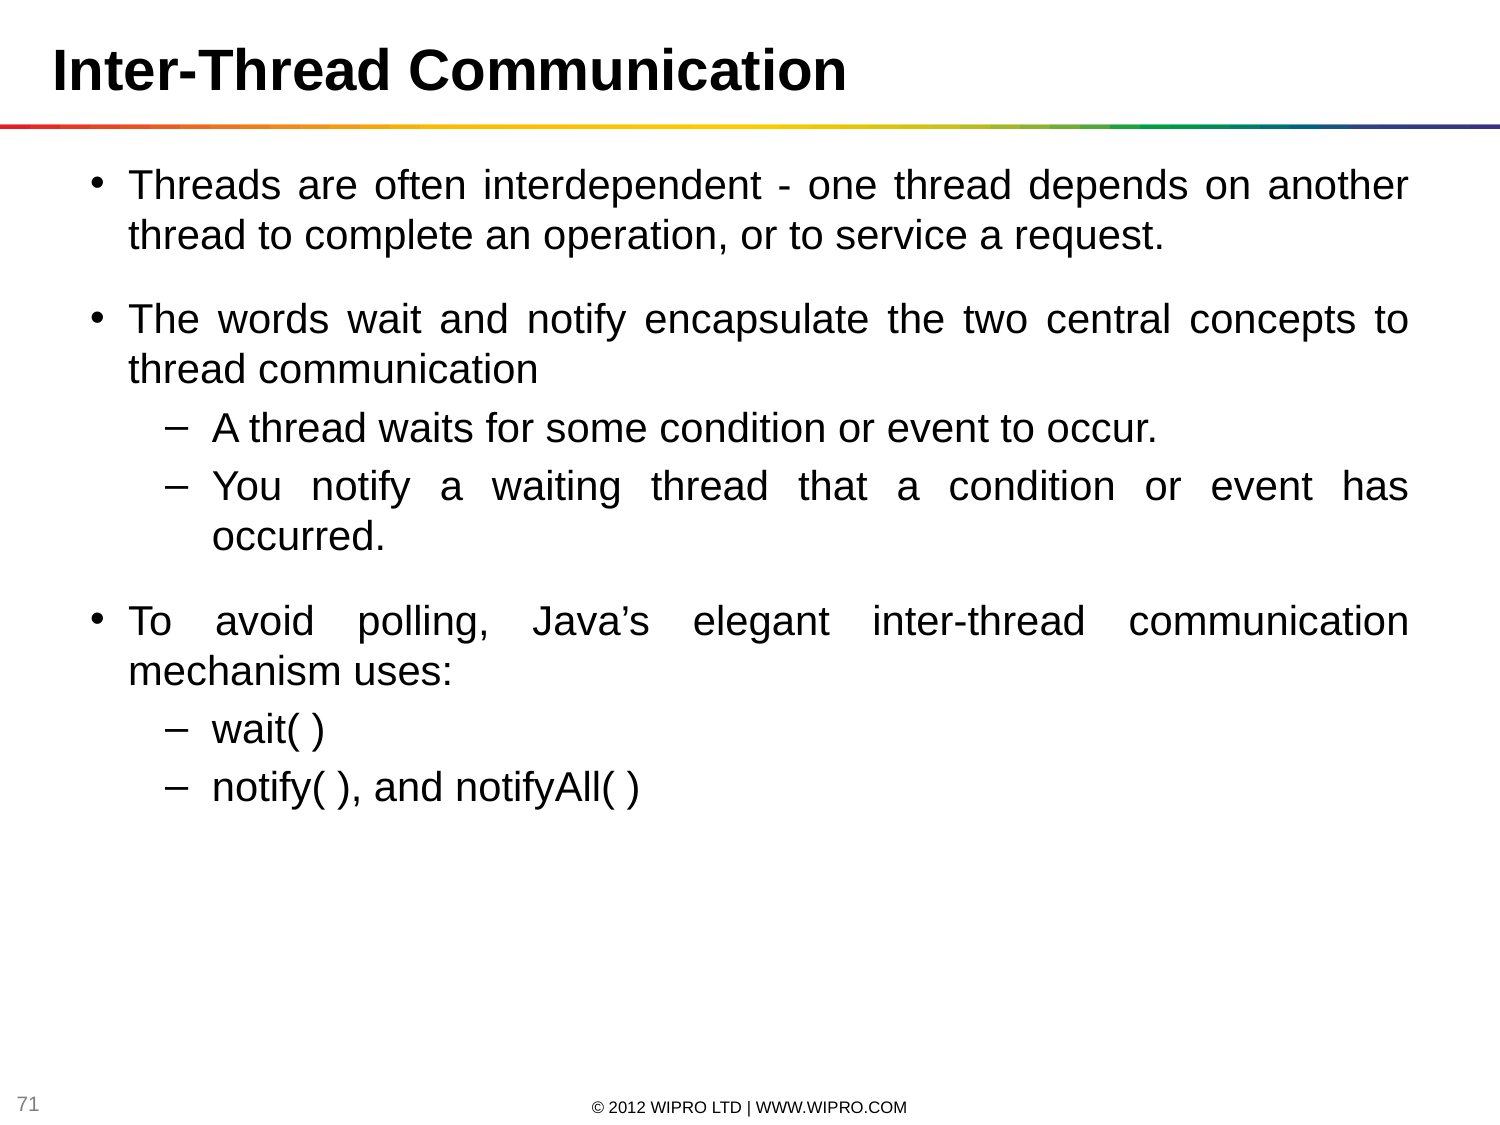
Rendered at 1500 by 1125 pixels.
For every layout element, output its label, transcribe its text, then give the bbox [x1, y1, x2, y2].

title Inter-Thread Communication [37, 24, 1279, 229]
list Threads are often interdependent - one thread depends on another thread to complete an operation, or to service a request. The words wait and notify encapsulate the two central concepts to thread communication A thread waits for some condition or event to occur. You notify a waiting thread that a condition or event has occurred. To avoid polling, Java’s elegant inter-thread communication mechanism uses: wait( ) notify( ), and notifyAll( ) [74, 149, 1426, 1051]
